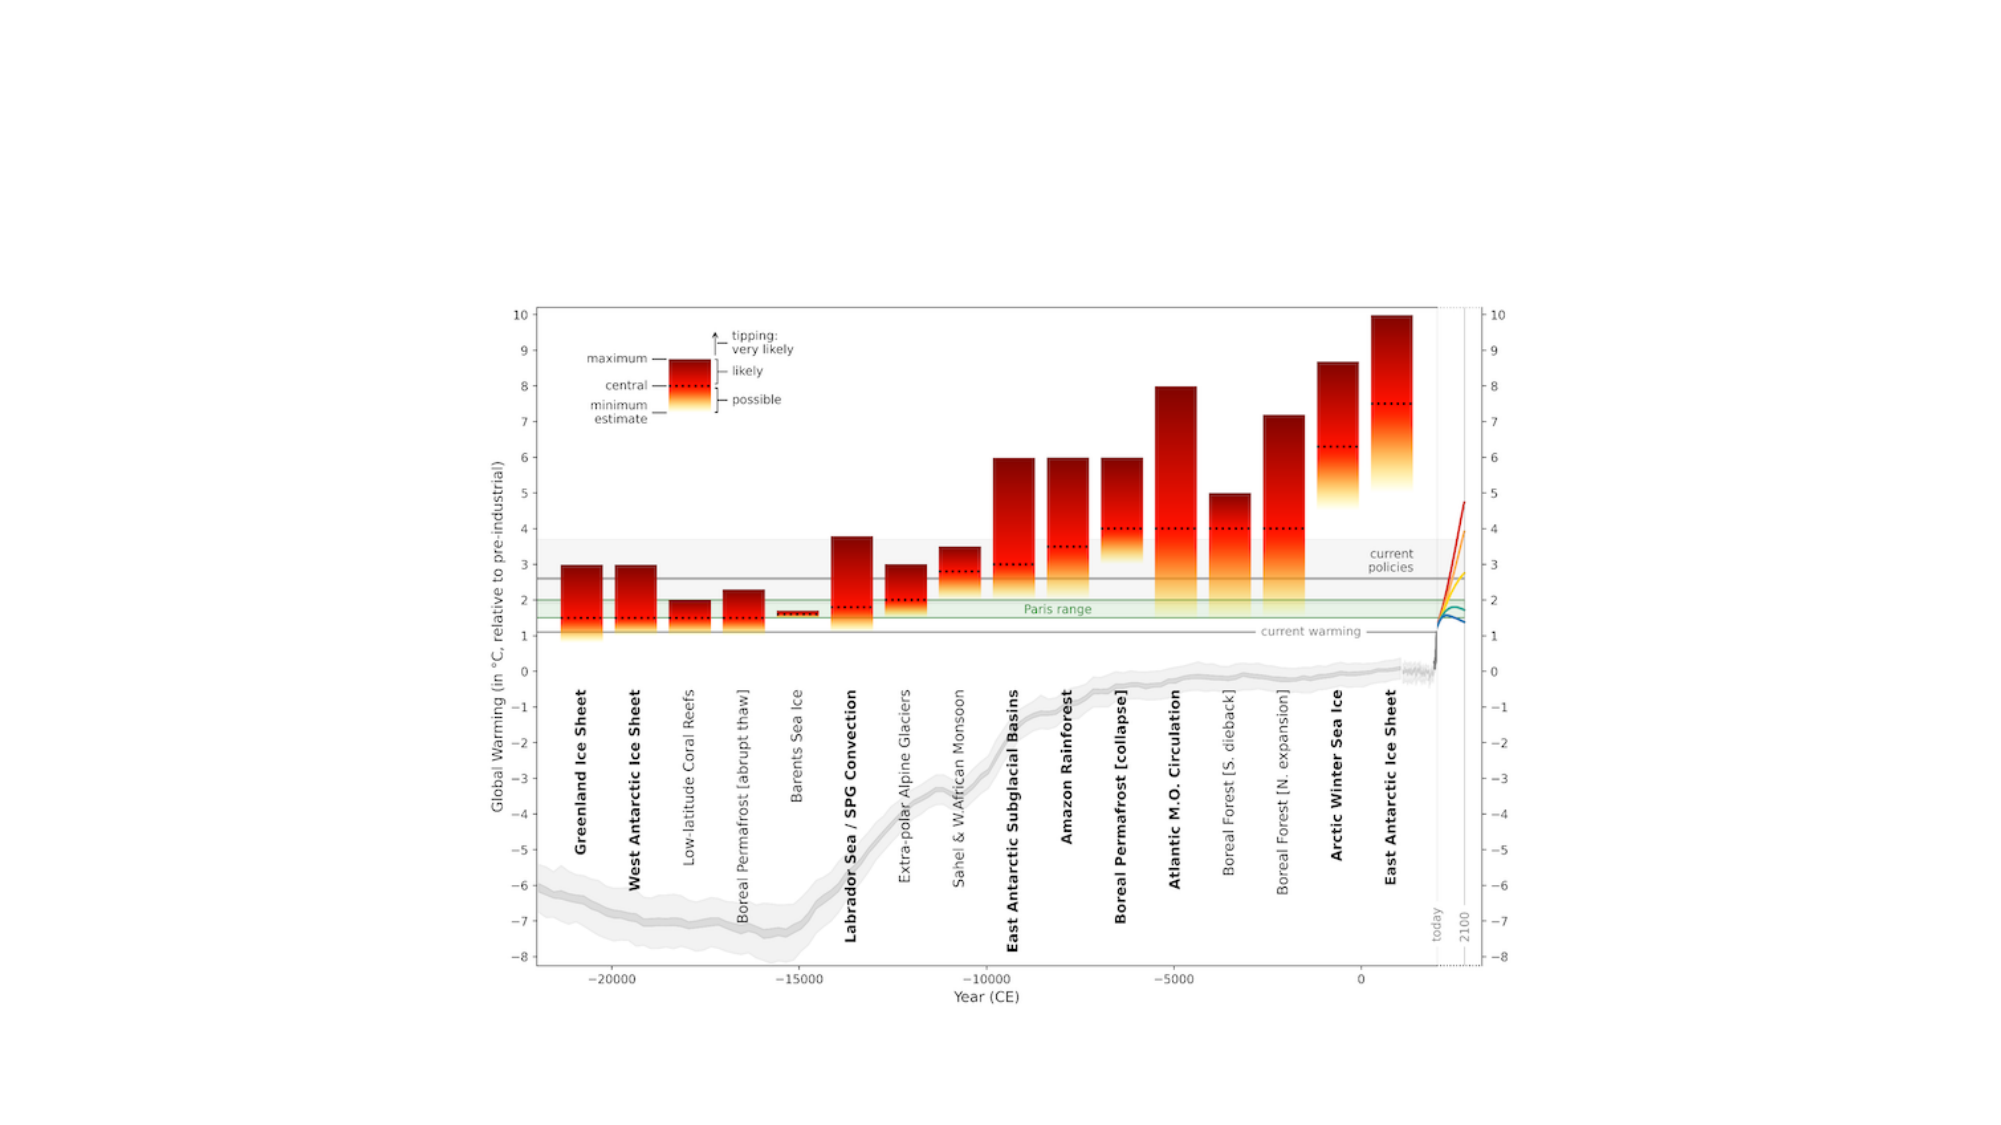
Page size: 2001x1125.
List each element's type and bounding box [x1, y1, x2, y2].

list [483, 299, 1517, 1014]
